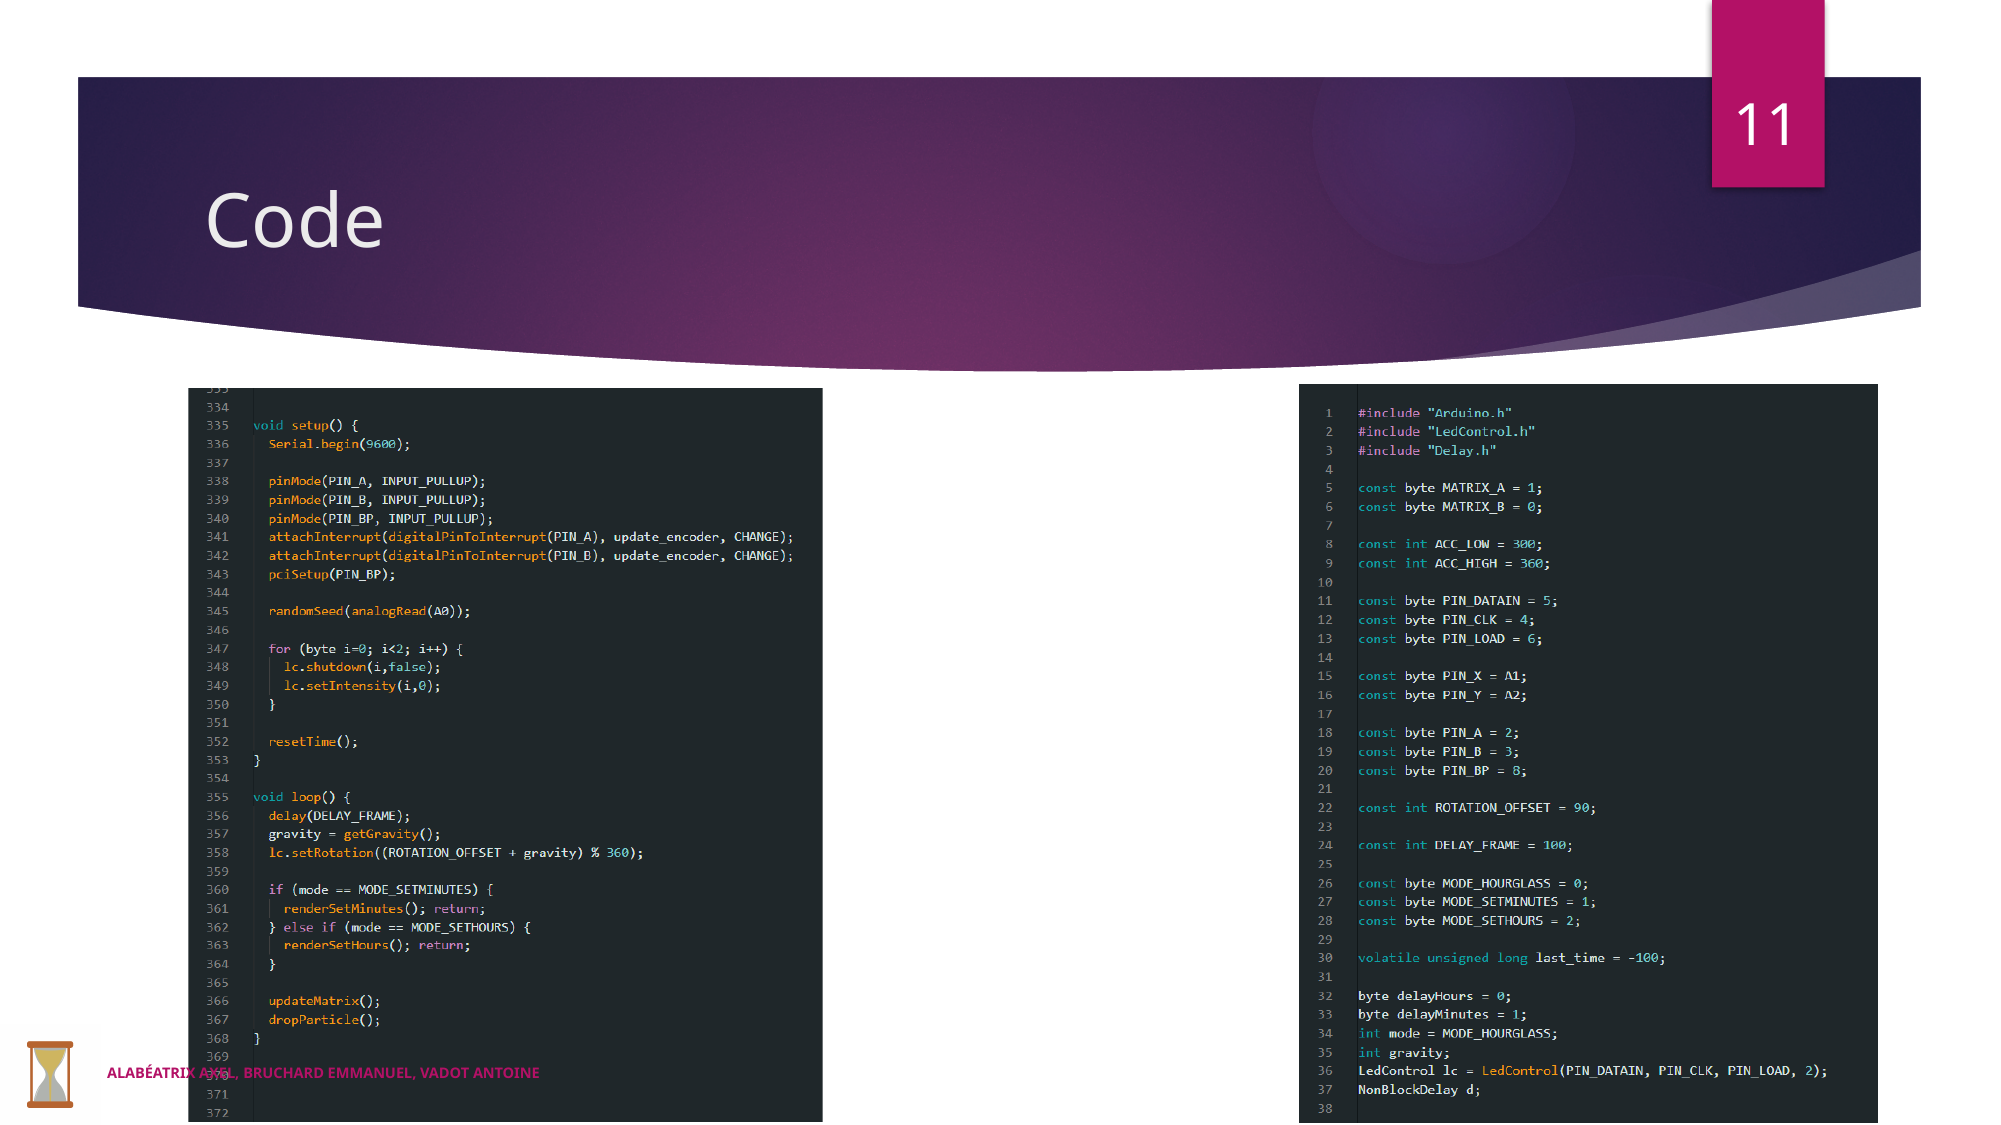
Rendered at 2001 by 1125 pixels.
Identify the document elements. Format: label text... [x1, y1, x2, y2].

title Code [189, 159, 1627, 276]
slide_number 11 [1698, 48, 1836, 175]
picture [0, 1023, 102, 1125]
footer ALABÉATRIX AXEL, BRUCHARD EMMANUEL, VADOT ANTOINE​ [107, 1048, 182, 1099]
picture [1299, 383, 1878, 1123]
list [188, 385, 823, 1123]
